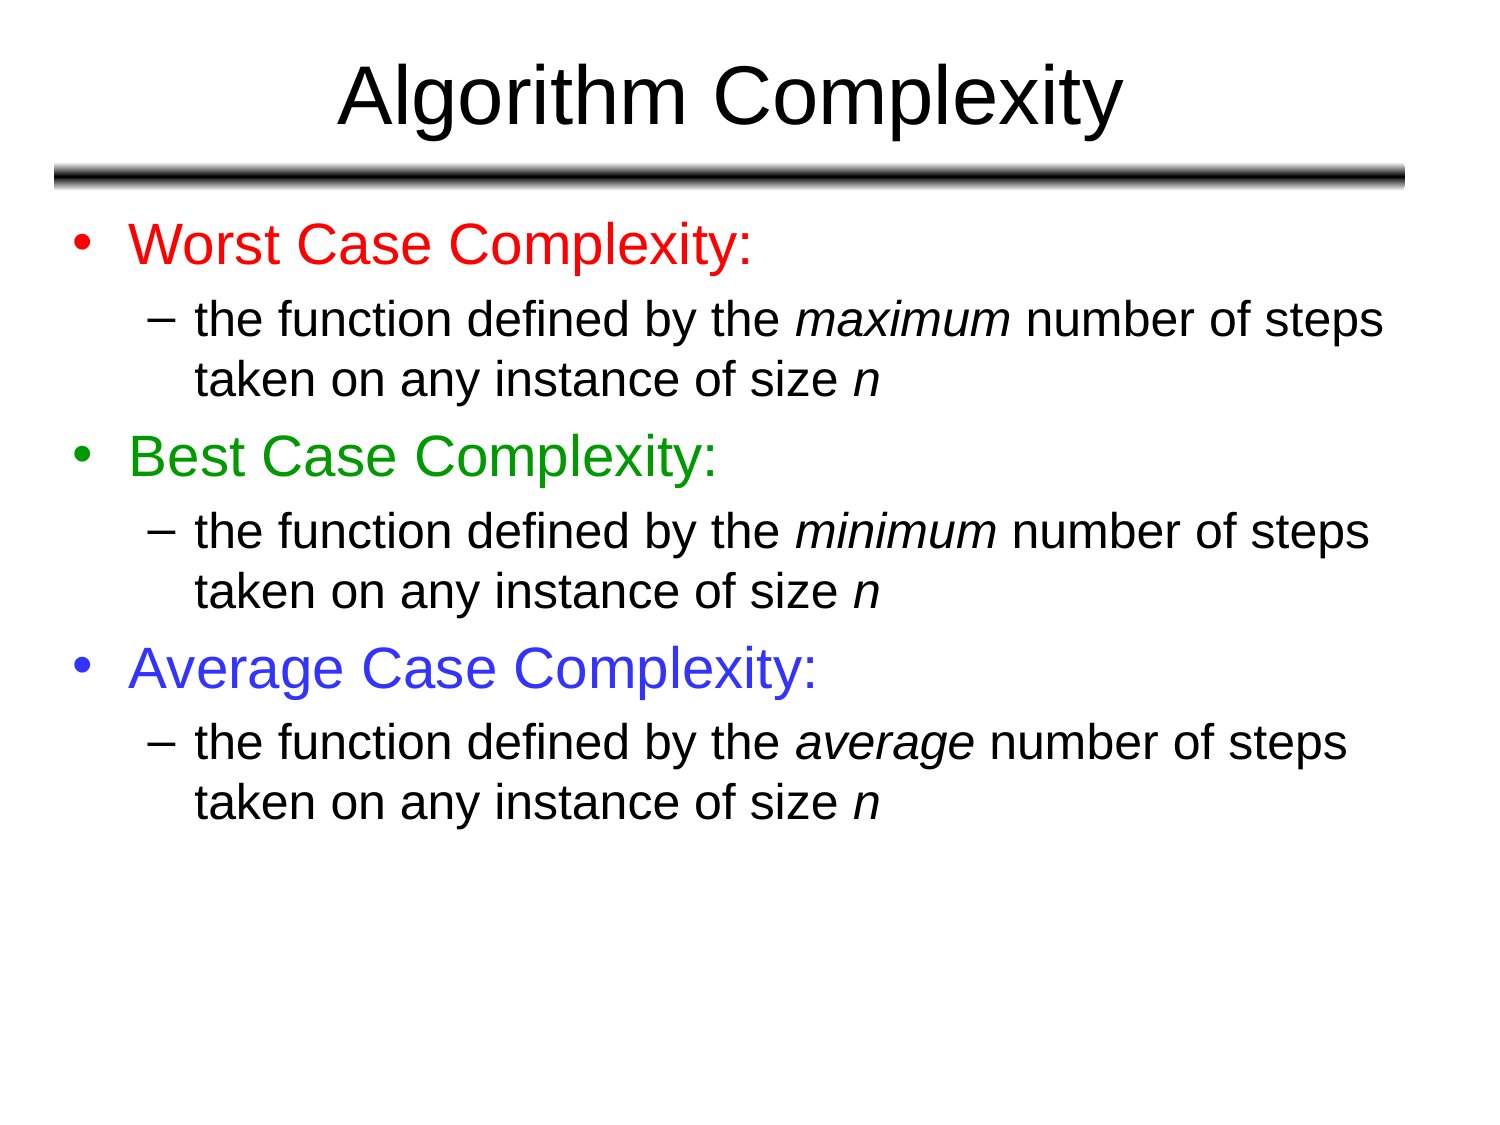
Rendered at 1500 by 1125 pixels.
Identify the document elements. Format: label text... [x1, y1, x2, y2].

title Algorithm Complexity [55, 16, 1406, 166]
list Worst Case Complexity: the function defined by the maximum number of steps taken on any instance of size n Best Case Complexity: the function defined by the minimum number of steps taken on any instance of size n Average Case Complexity: the function defined by the average number of steps taken on any instance of size n [57, 199, 1408, 1032]
